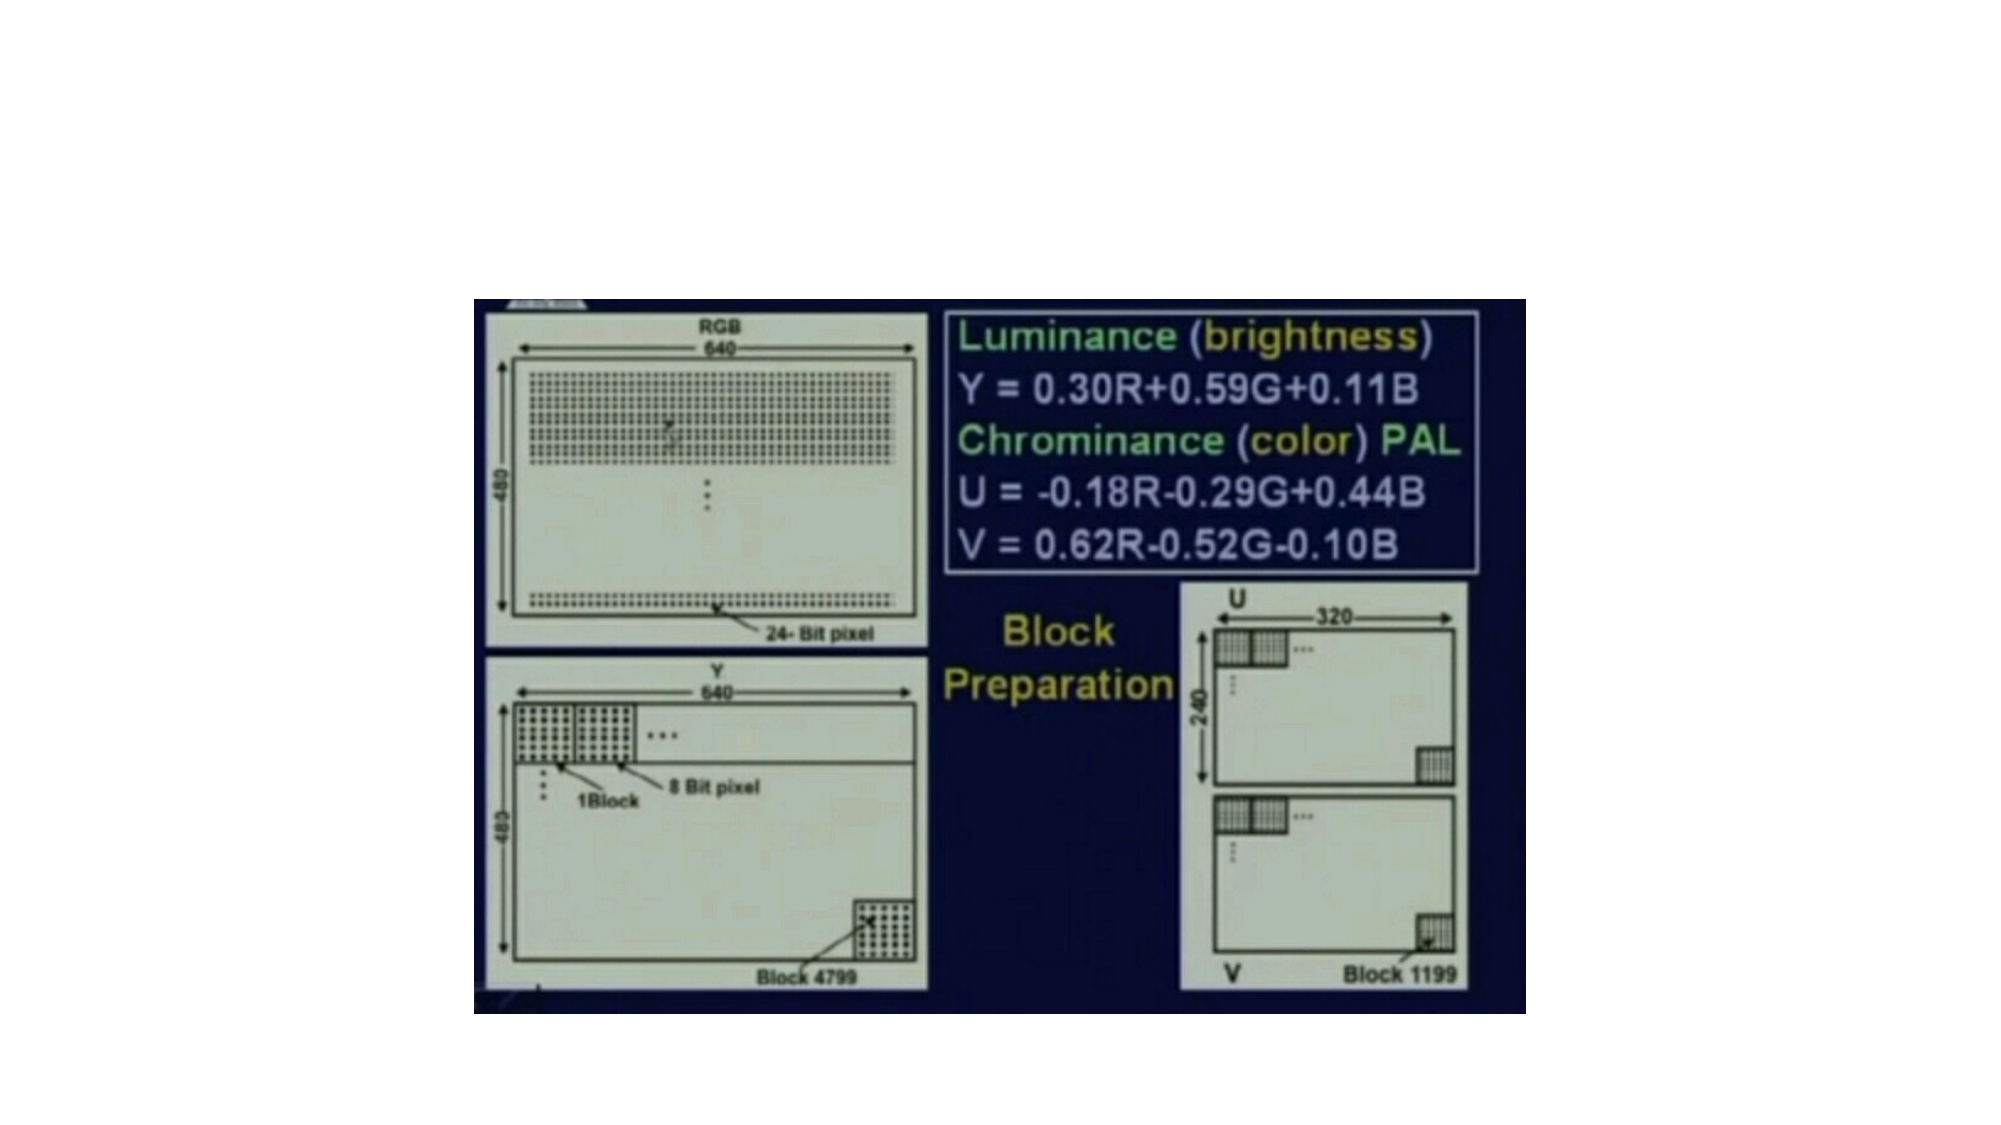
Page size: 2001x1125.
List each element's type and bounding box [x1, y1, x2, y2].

list [474, 299, 1526, 1014]
